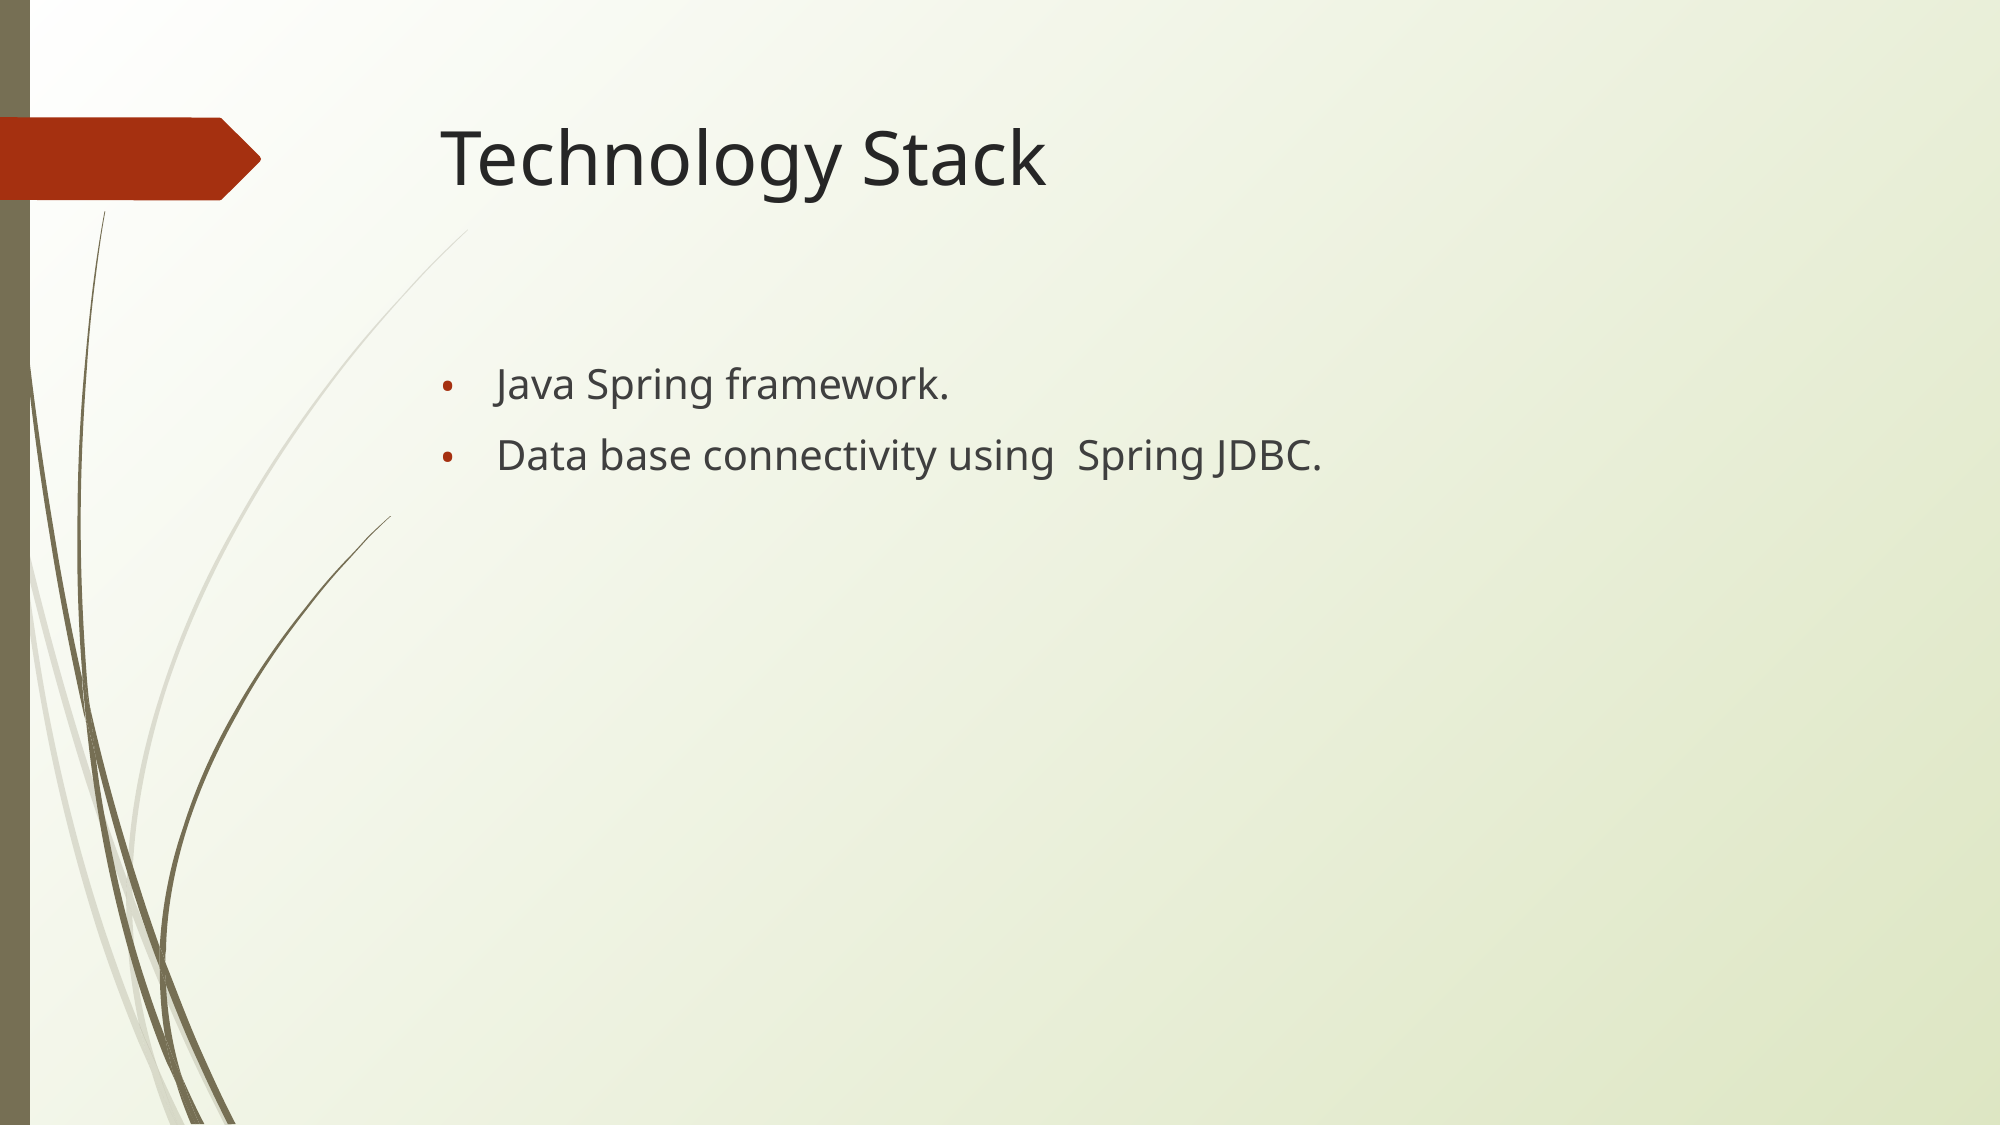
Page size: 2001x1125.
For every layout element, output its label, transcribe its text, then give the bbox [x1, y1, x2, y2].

title Technology Stack [425, 102, 1888, 313]
list Java Spring framework. Data base connectivity using Spring JDBC. [424, 350, 1888, 970]
